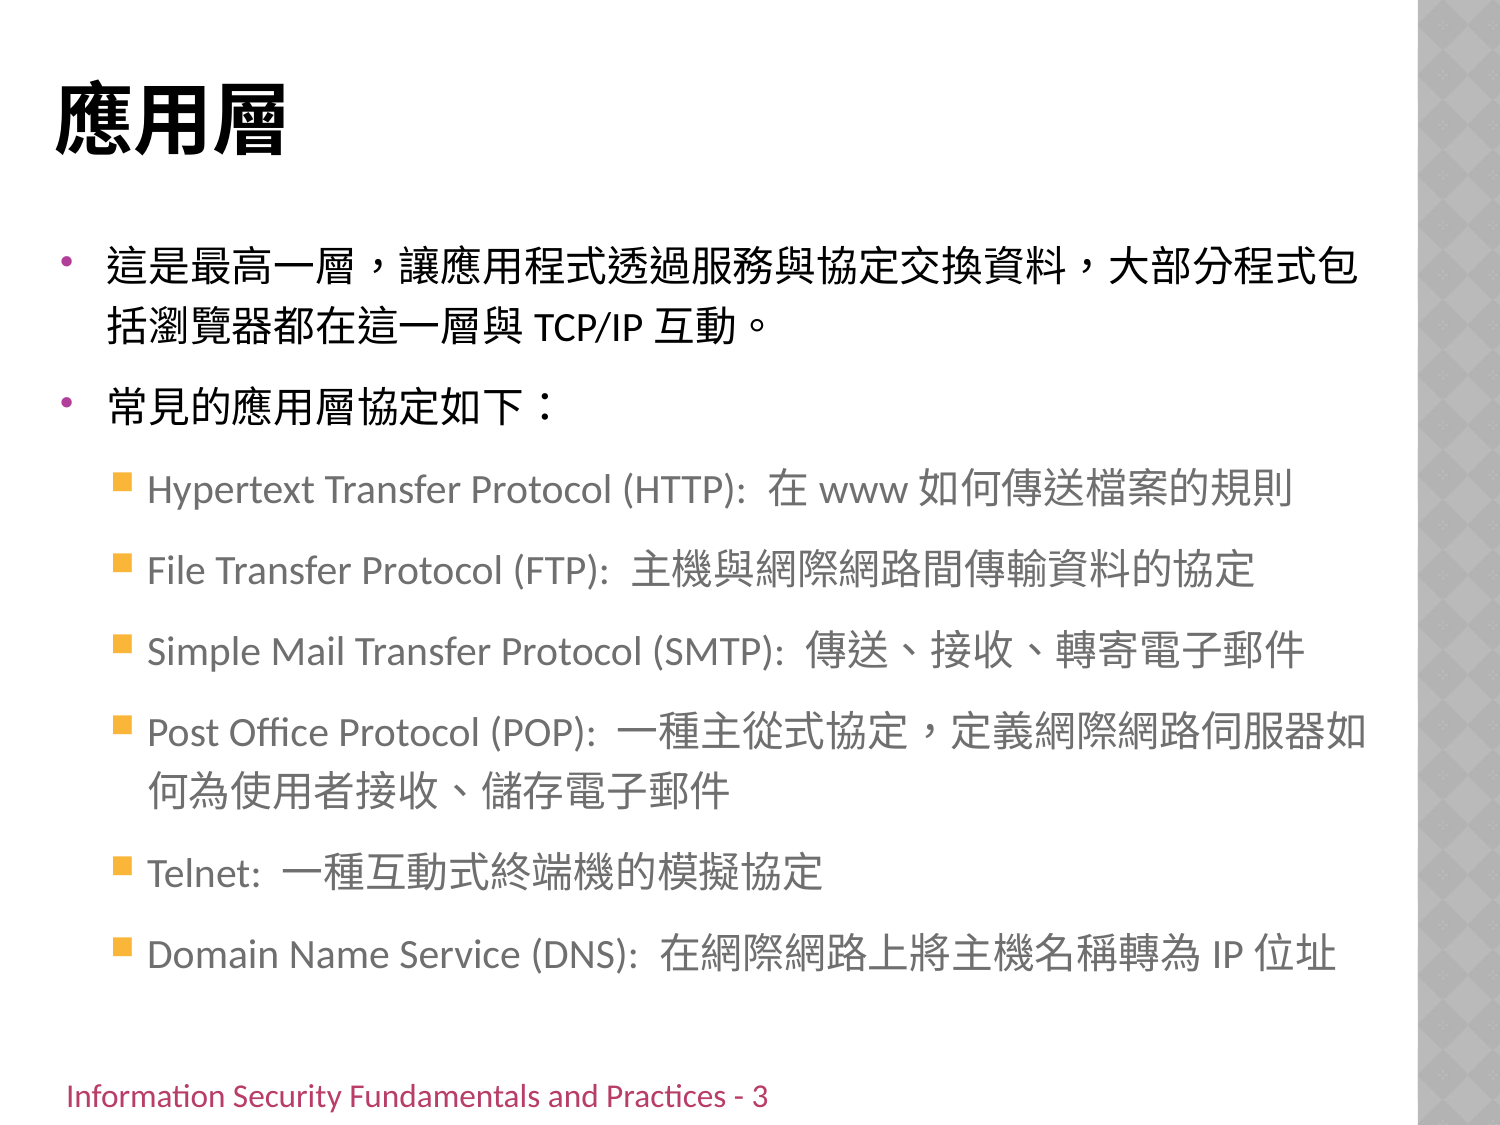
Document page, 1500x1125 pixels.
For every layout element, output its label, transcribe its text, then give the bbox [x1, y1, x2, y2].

list 這是最高一層，讓應用程式透過服務與協定交換資料，大部分程式包括瀏覽器都在這一層與TCP/IP互動。 常見的應用層協定如下： Hypertext Transfer Protocol (HTTP): 在www如何傳送檔案的規則 File Transfer Protocol (FTP): 主機與網際網路間傳輸資料的協定 Simple Mail Transfer Protocol (SMTP): 傳送、接收、轉寄電子郵件 Post Office Protocol (POP): 一種主從式協定，定義網際網路伺服器如何為使用者接收、儲存電子郵件 Telnet: 一種互動式終端機的模擬協定 Domain Name Service (DNS): 在網際網路上將主機名稱轉為IP位址 [46, 222, 1395, 1059]
title 應用層 [46, 52, 1395, 164]
